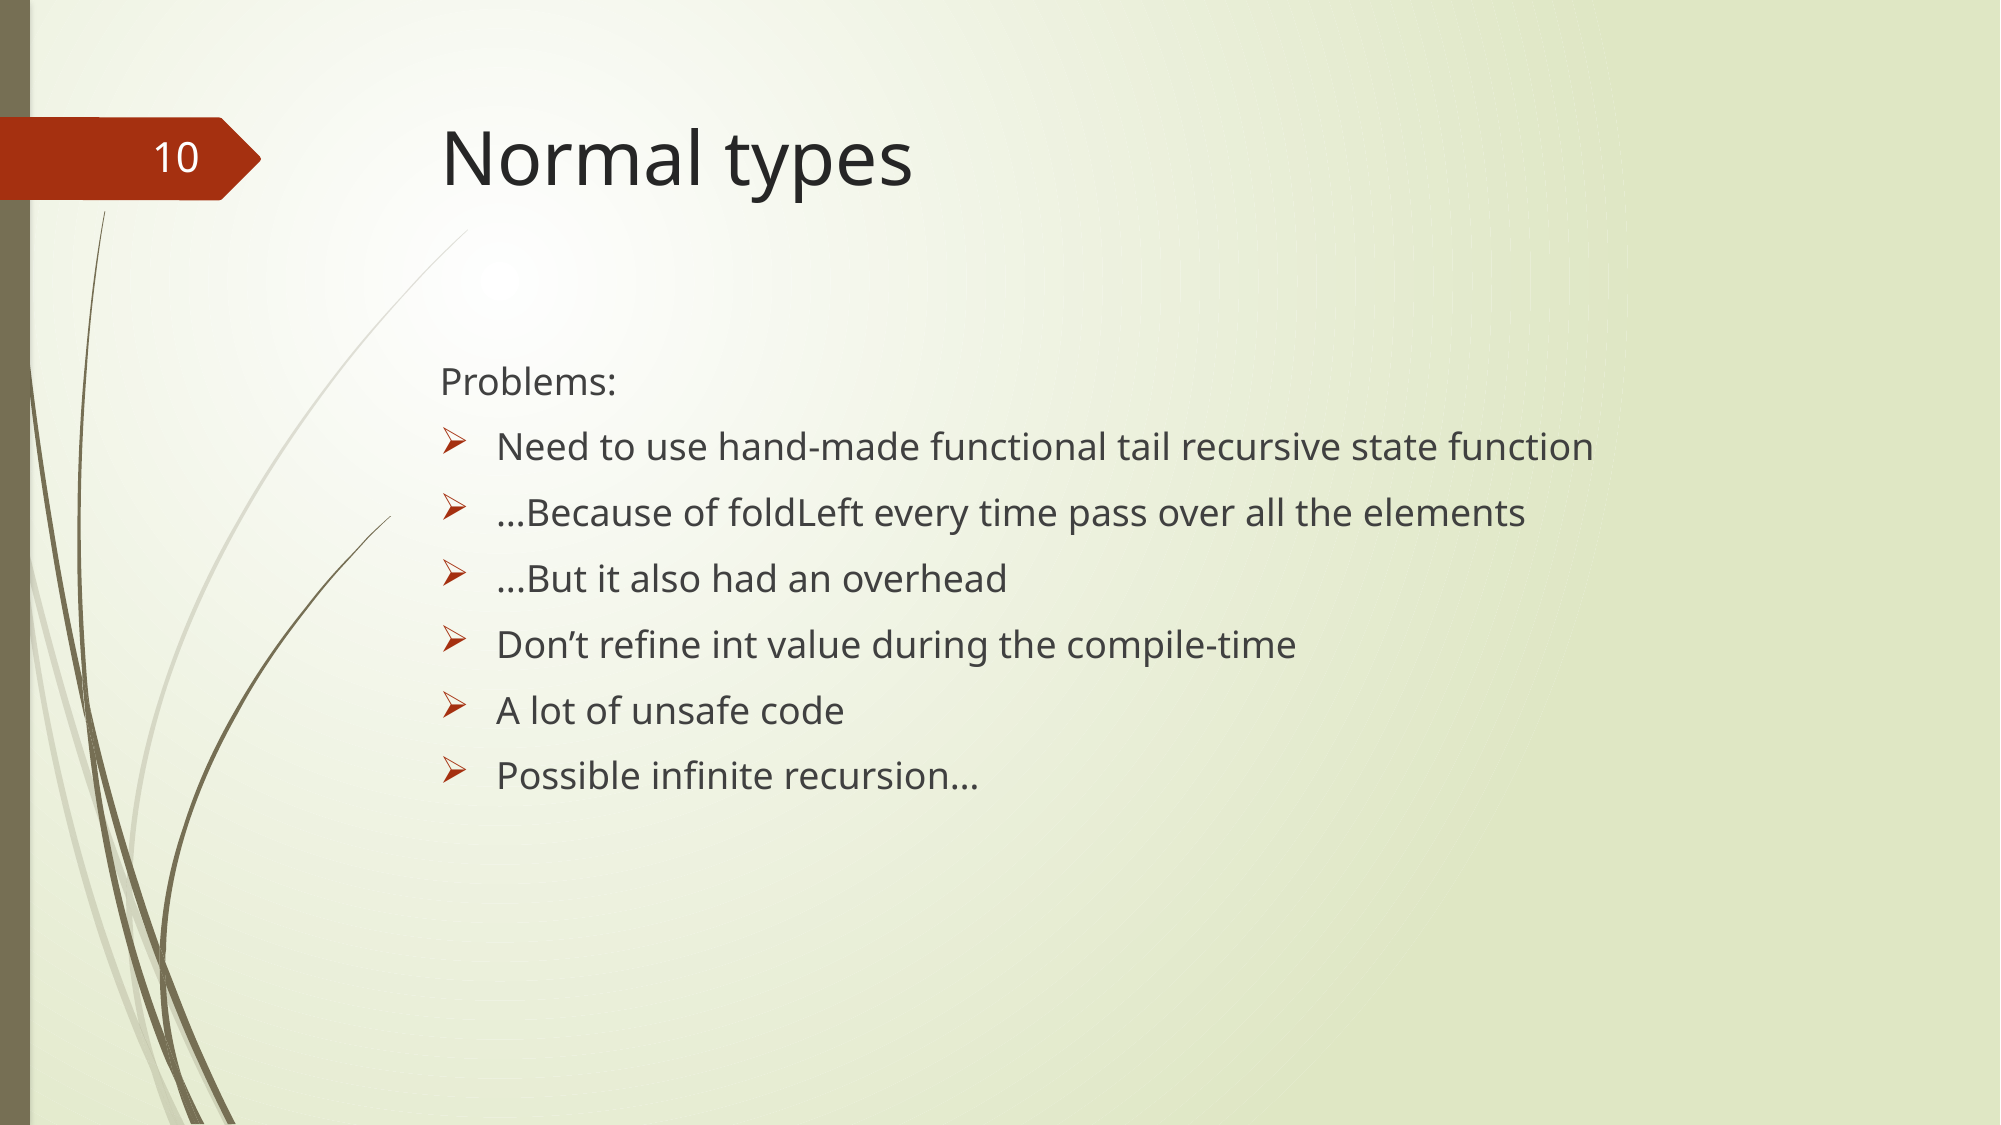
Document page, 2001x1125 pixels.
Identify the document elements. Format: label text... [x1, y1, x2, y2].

slide_number 9 [87, 129, 216, 190]
list Problems: Need to use hand-made functional tail recursive state function …Because of foldLeft every time pass over all the elements ...But it also had an overhead Don’t refine int value during the compile-time A lot of unsafe code Possible infinite recursion… [424, 350, 1888, 1014]
title Normal types [425, 102, 1888, 313]
